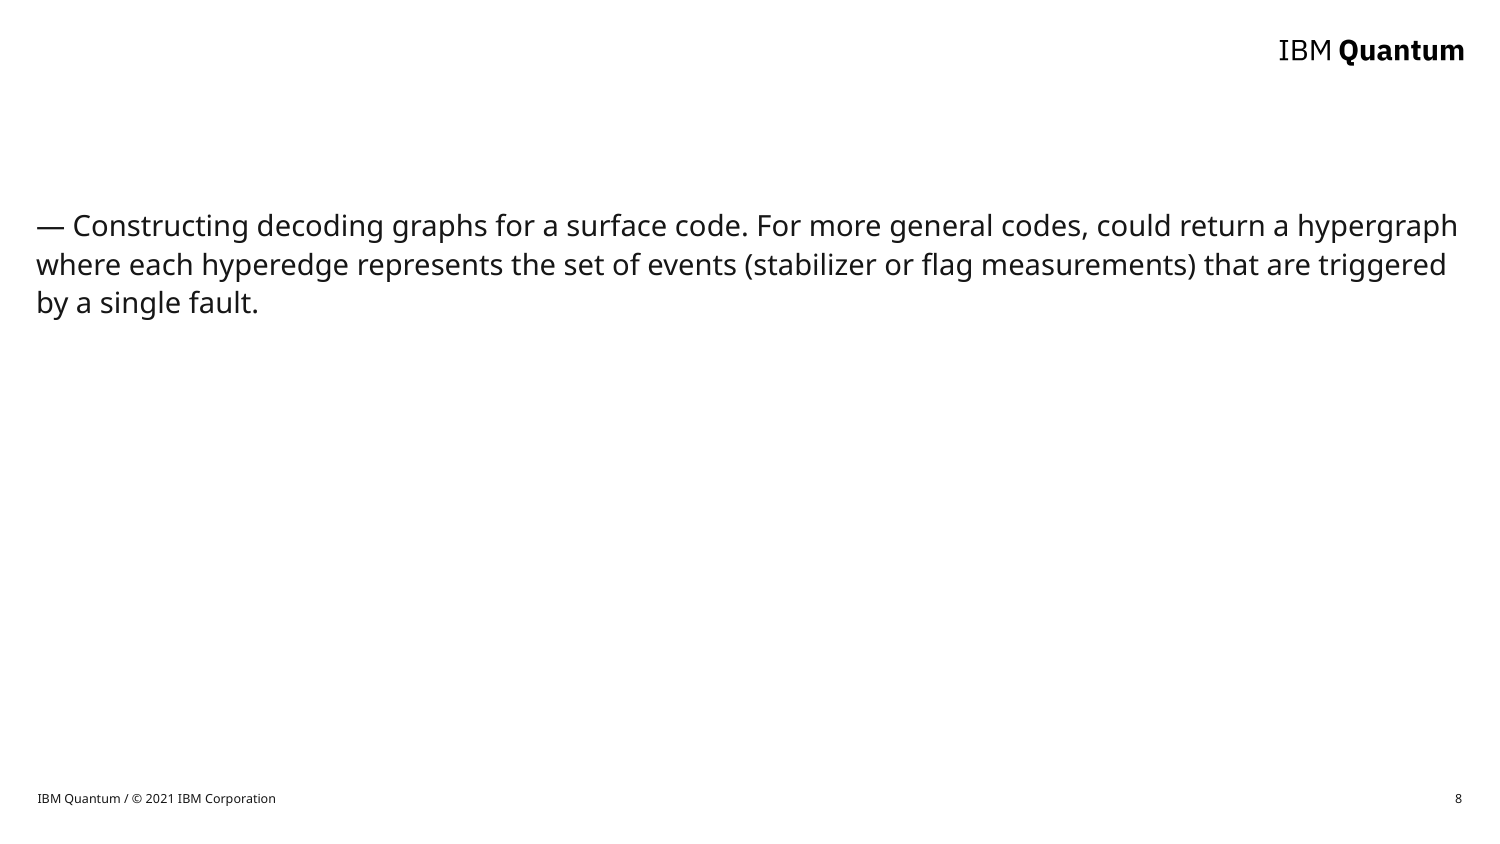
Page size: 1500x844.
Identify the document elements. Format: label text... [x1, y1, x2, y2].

footer IBM Quantum / © 2021 IBM Corporation [37, 785, 713, 813]
list — Constructing decoding graphs for a surface code. For more general codes, could return a hypergraph where each hyperedge represents the set of events (stabilizer or flag measurements) that are triggered by a single fault. [36, 203, 1464, 738]
slide_number 8 [1162, 785, 1463, 813]
